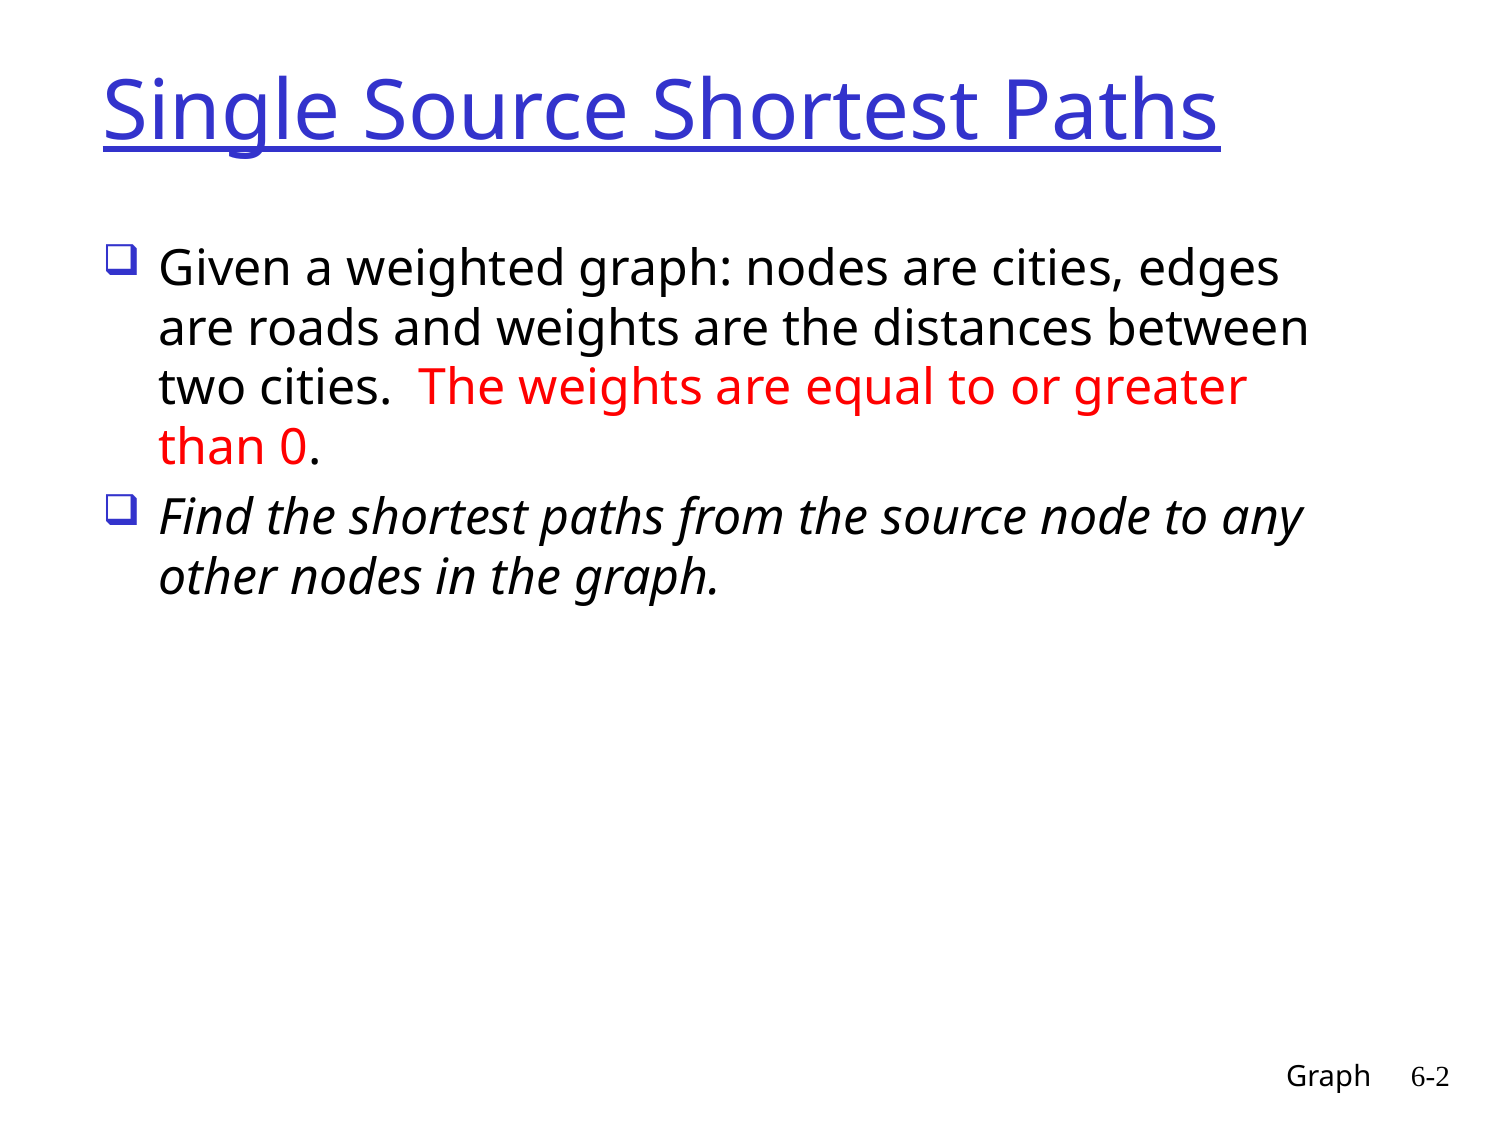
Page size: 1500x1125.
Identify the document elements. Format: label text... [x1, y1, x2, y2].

footer Graph [911, 1049, 1362, 1125]
title Single Source Shortest Paths [87, 37, 1363, 175]
slide_number 6-2 [1362, 1049, 1466, 1125]
list Given a weighted graph: nodes are cities, edges are roads and weights are the distances between two cities. The weights are equal to or greater than 0. Find the shortest paths from the source node to any other nodes in the graph. [87, 227, 1363, 990]
